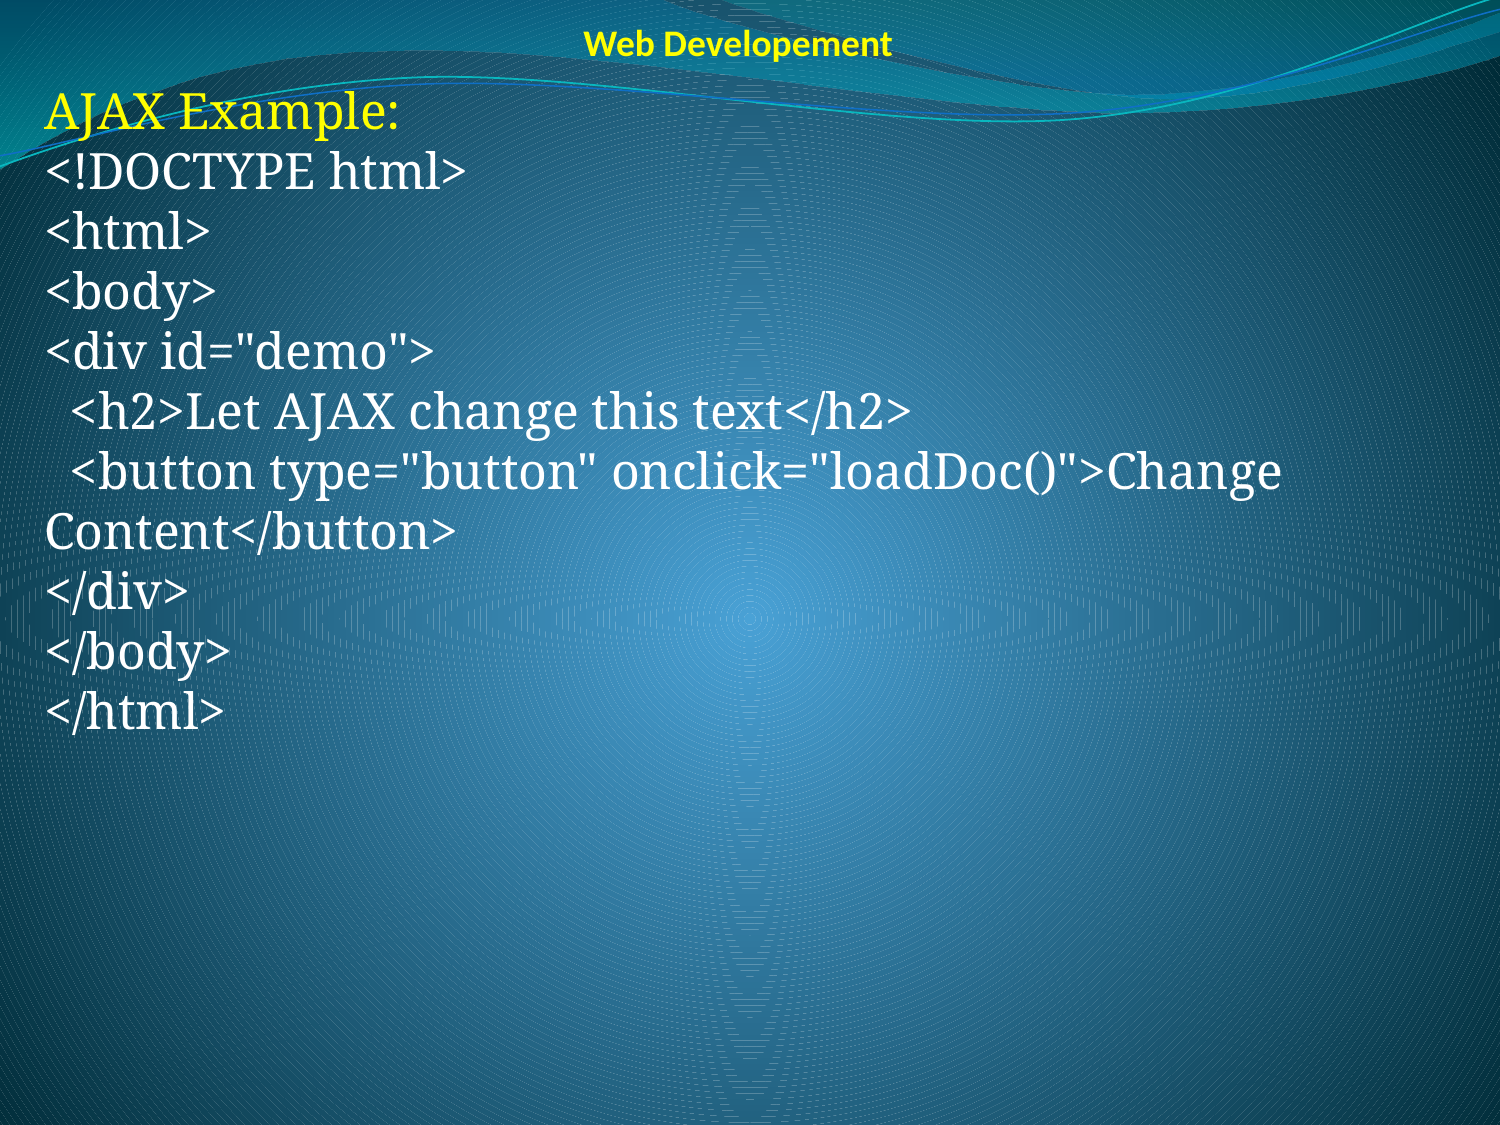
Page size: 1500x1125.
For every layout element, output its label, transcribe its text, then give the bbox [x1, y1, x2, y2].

text_box Web Developement [269, 11, 1207, 72]
text_box AJAX Example: <!DOCTYPE html> <html> <body> <div id="demo"> <h2>Let AJAX change this text</h2> <button type="button" onclick="loadDoc()">Change Content</button> </div> </body> </html> [29, 72, 1471, 807]
